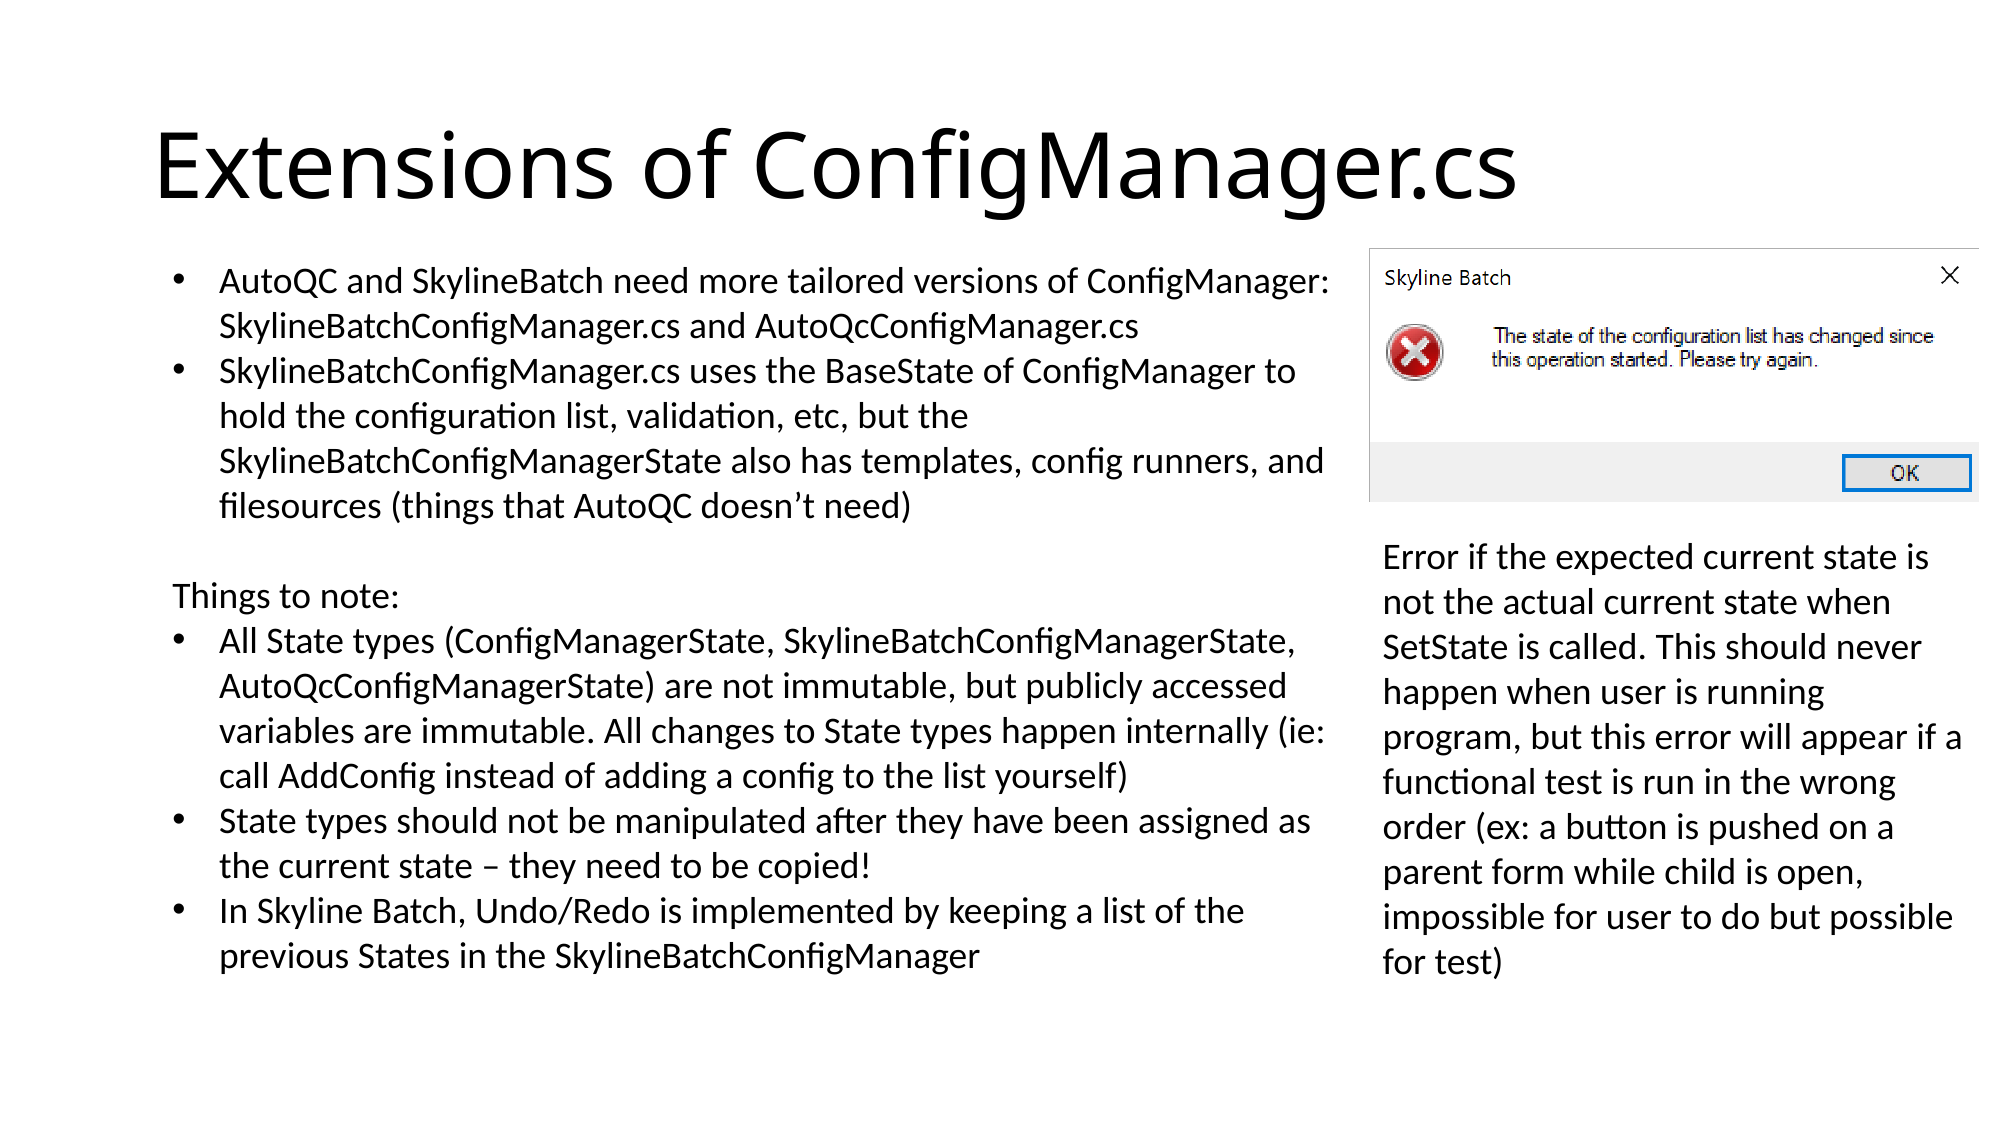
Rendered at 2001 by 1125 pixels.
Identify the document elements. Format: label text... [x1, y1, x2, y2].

picture [1367, 248, 1979, 503]
text_box AutoQC and SkylineBatch need more tailored versions of ConfigManager: SkylineBatchConfigManager.cs and AutoQcConfigManager.cs SkylineBatchConfigManager.cs uses the BaseState of ConfigManager to hold the configuration list, validation, etc, but the SkylineBatchConfigManagerState also has templates, config runners, and filesources (things that AutoQC doesn’t need) Things to note: All State types (ConfigManagerState, SkylineBatchConfigManagerState, AutoQcConfigManagerState) are not immutable, but publicly accessed variables are immutable. All changes to State types happen internally (ie: call AddConfig instead of adding a config to the list yourself) State types should not be manipulated after they have been assigned as the current state – they need to be copied! In Skyline Batch, Undo/Redo is implemented by keeping a list of the previous States in the SkylineBatchConfigManager [157, 248, 1348, 984]
title Extensions of ConfigManager.cs [137, 59, 1863, 278]
text_box Error if the expected current state is not the actual current state when SetState is called. This should never happen when user is running program, but this error will appear if a functional test is run in the wrong order (ex: a button is pushed on a parent form while child is open, impossible for user to do but possible for test) [1367, 524, 1979, 990]
